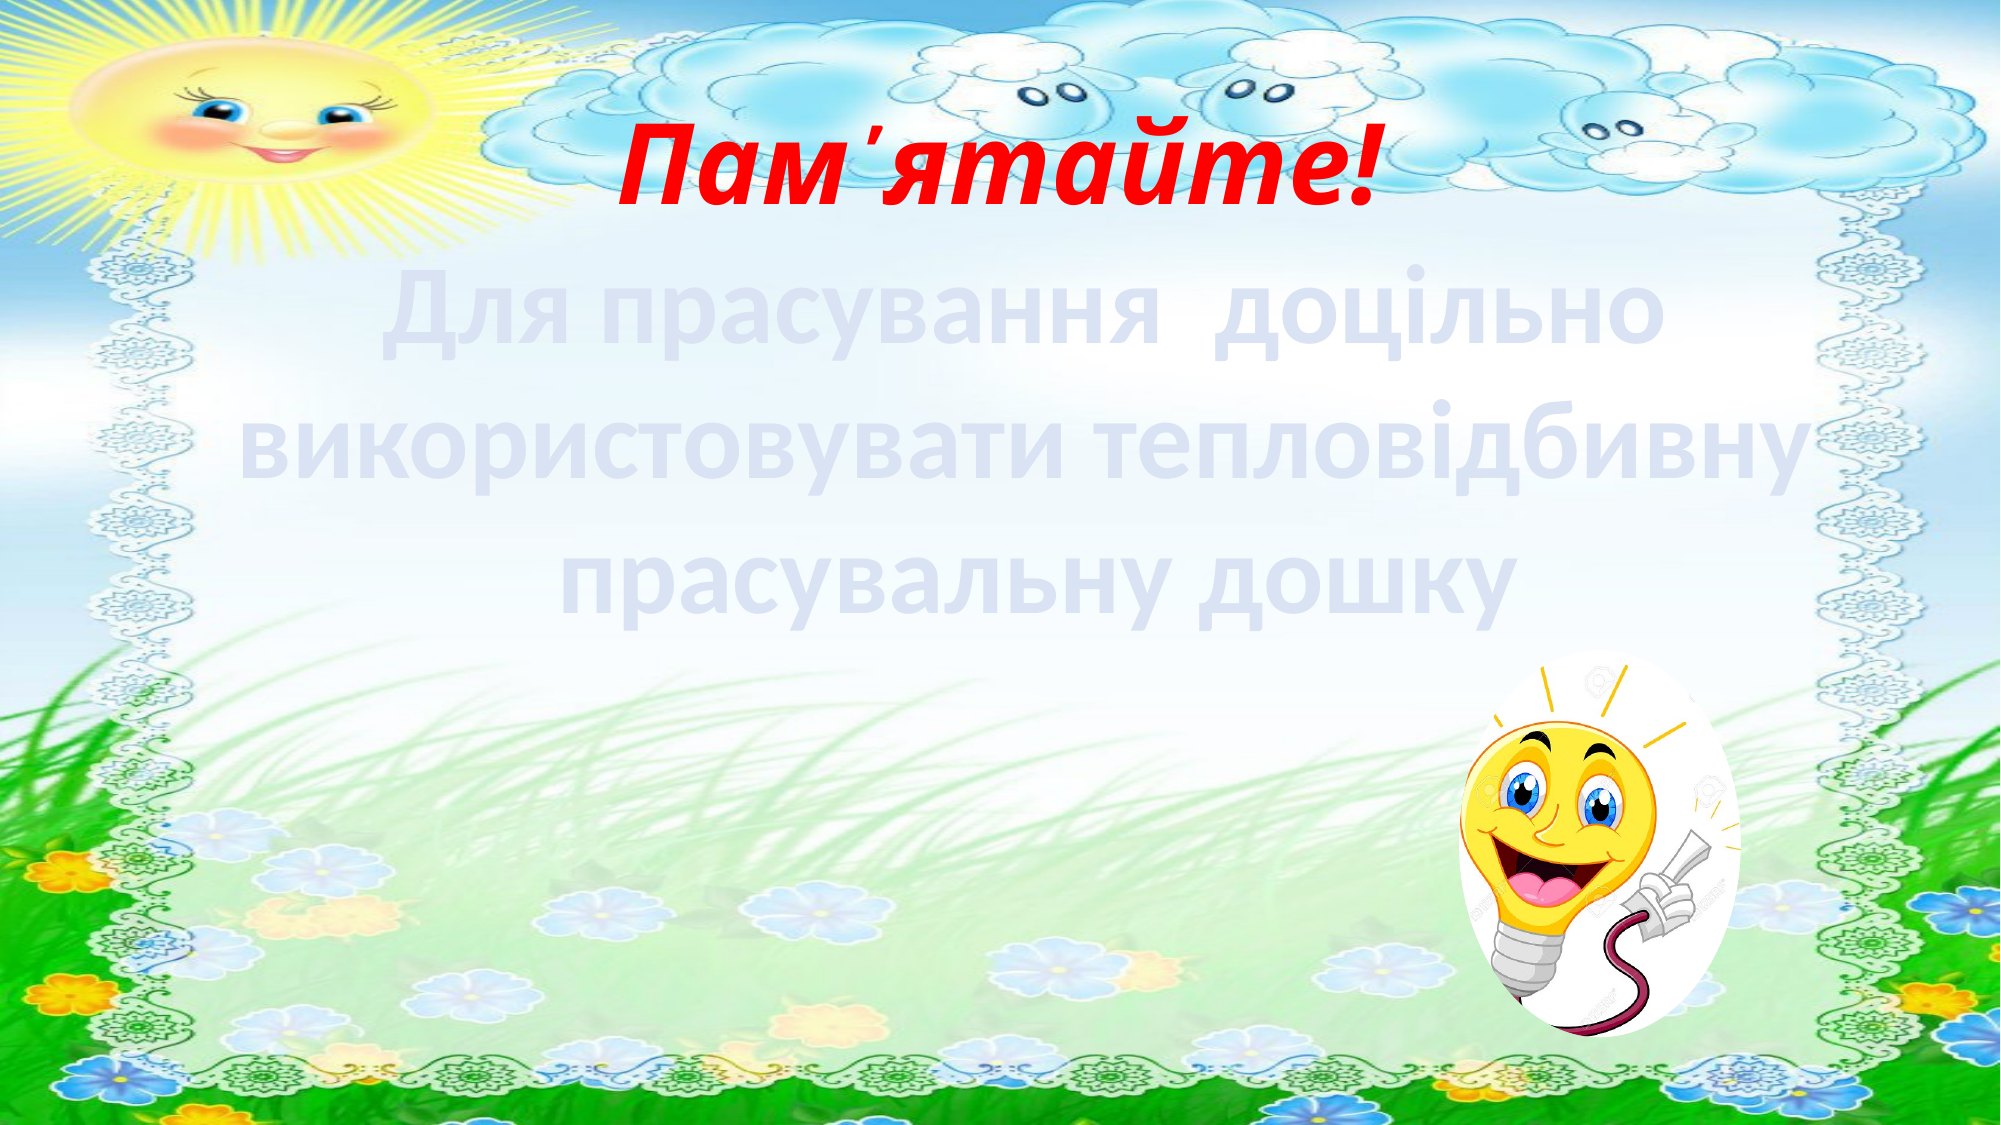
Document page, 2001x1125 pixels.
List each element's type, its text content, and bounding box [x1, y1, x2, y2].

title Пам´ятайте! [137, 59, 1863, 278]
picture [0, 0, 2001, 1125]
text_box Для прасування доцільно використовувати тепловідбивну прасувальну дошку [221, 223, 1855, 644]
